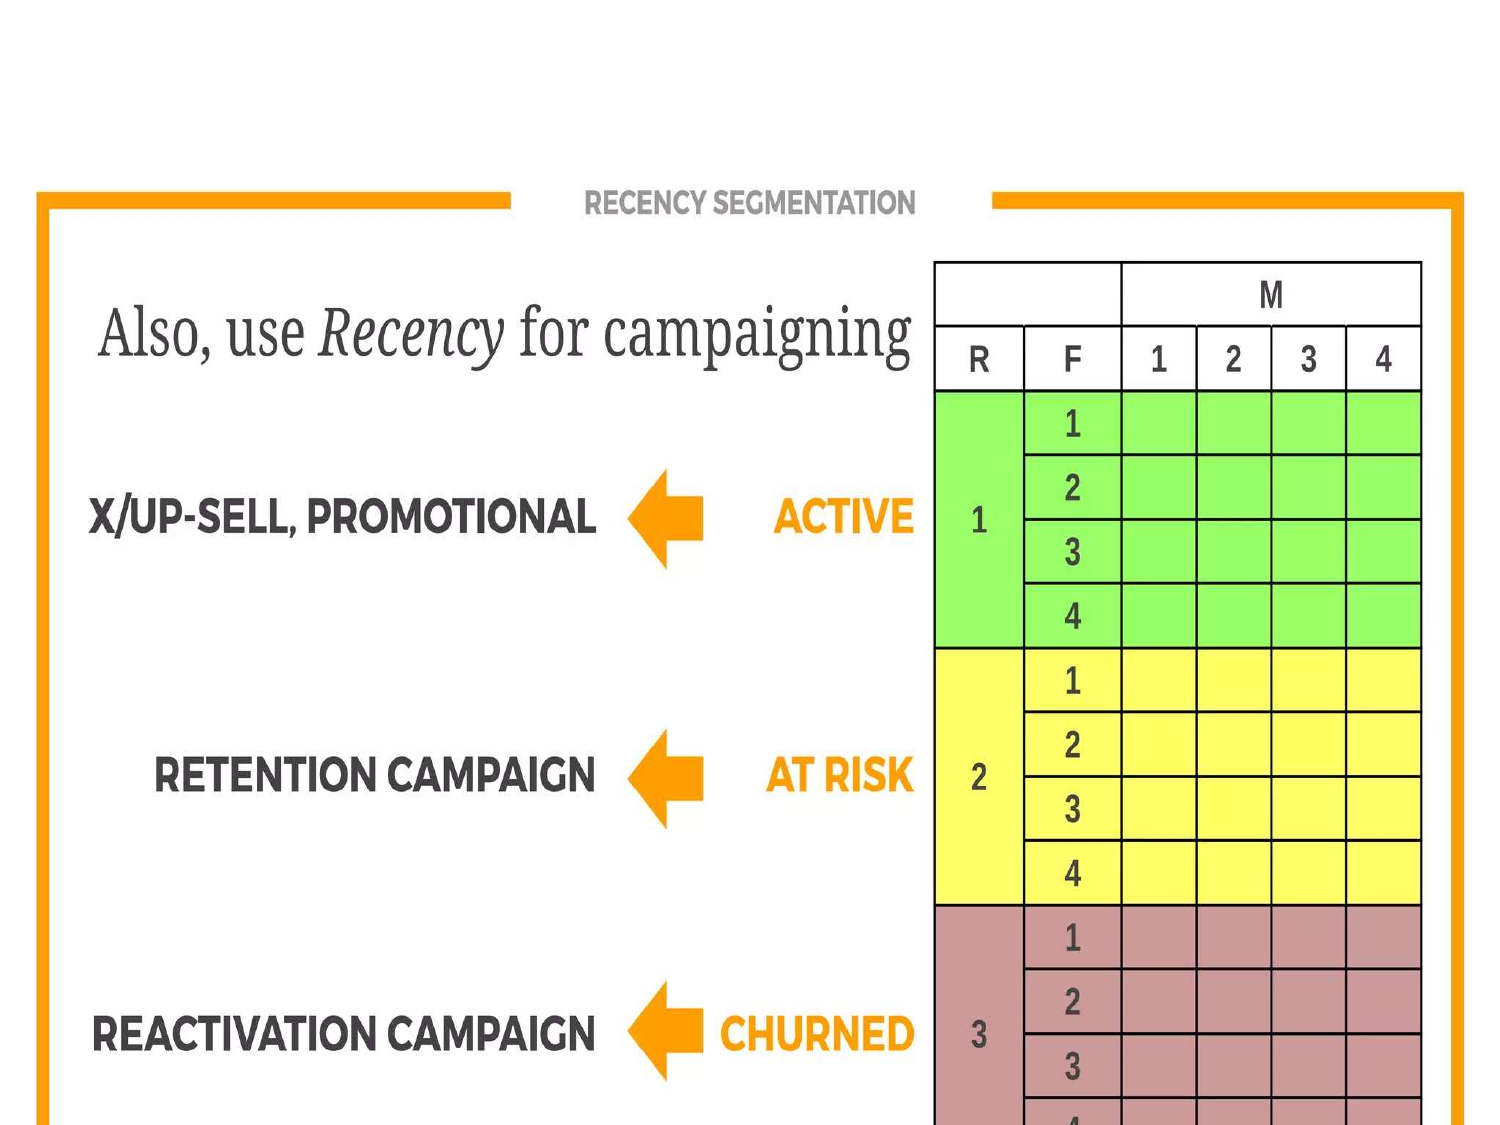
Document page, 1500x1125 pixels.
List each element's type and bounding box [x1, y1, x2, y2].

picture [0, 140, 1500, 1125]
